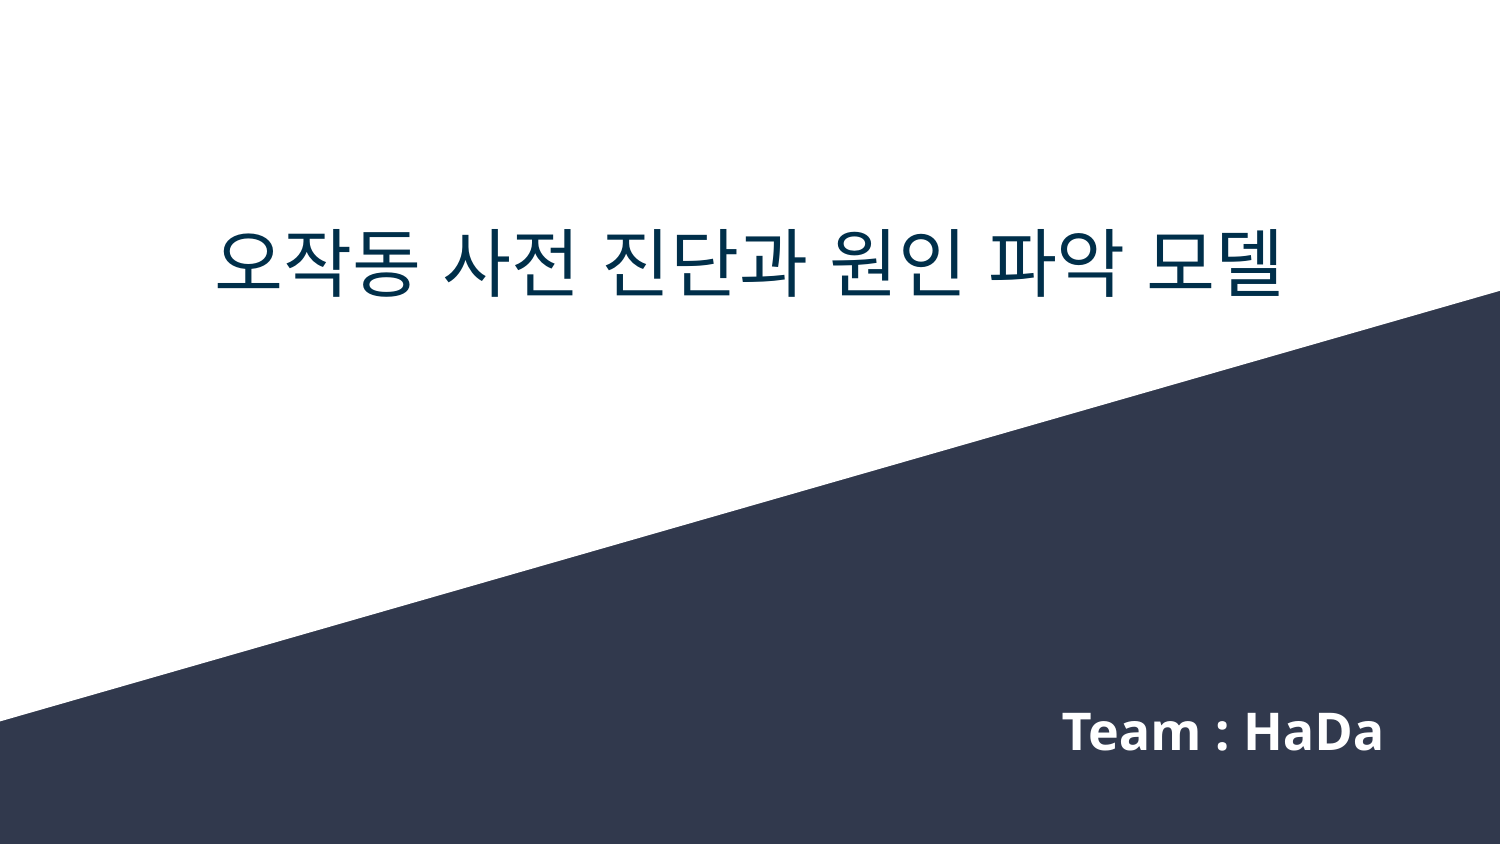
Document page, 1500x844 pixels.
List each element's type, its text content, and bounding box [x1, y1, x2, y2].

title 오작동 사전 진단과 원인 파악 모델 [195, 201, 1305, 337]
subtitle Team : HaDa [1022, 695, 1424, 774]
